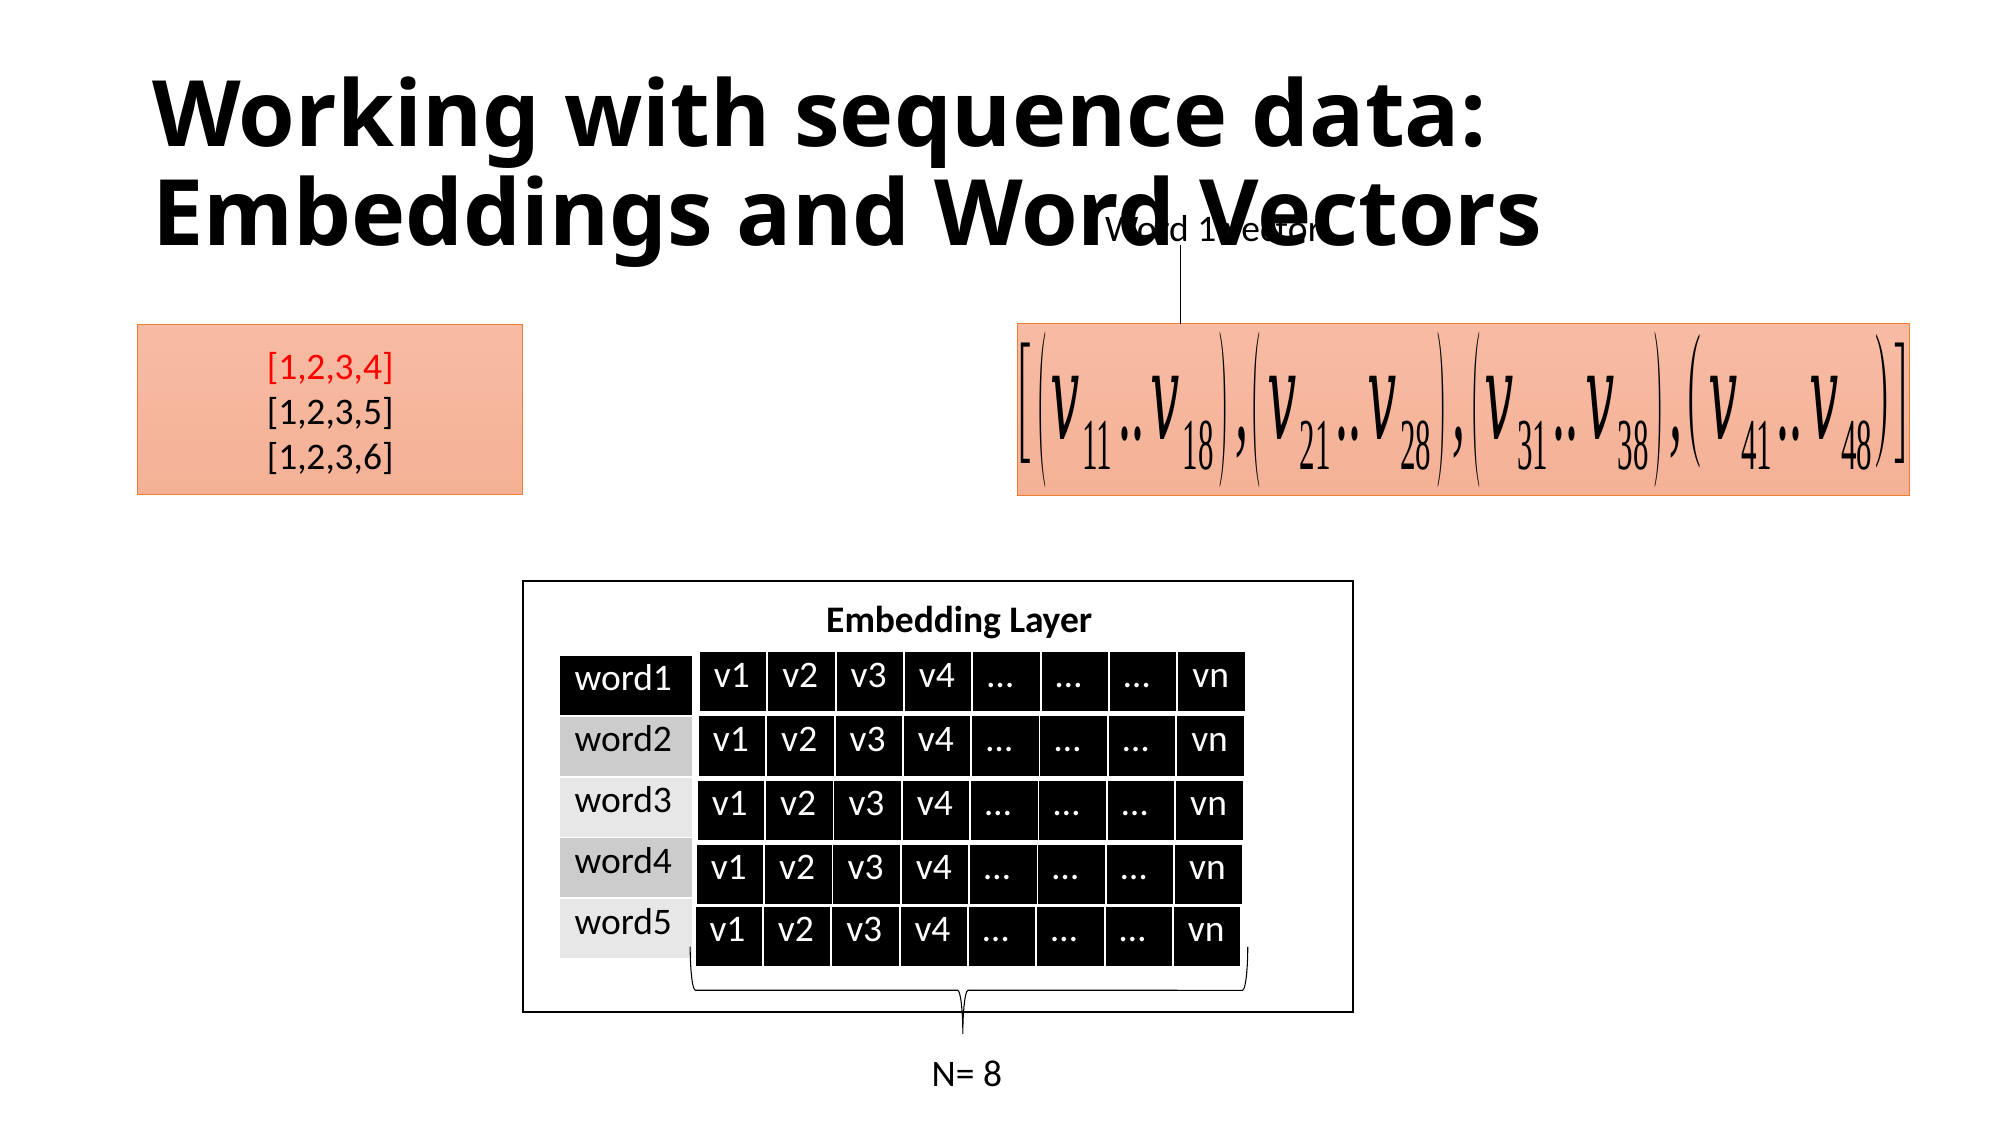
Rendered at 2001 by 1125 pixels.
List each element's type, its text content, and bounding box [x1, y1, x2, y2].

text_box [522, 580, 1354, 1013]
text_box Embedding Layer [732, 588, 1186, 648]
text_box [689, 946, 1249, 1034]
text_box [1,2,3,4] [1,2,3,5] [1,2,3,6] [137, 324, 523, 495]
text_box Word 1 vector [1090, 196, 1351, 257]
text_box N= 8 [916, 1042, 1084, 1102]
text_box Working with sequence data: Embeddings and Word Vectors [137, 59, 1863, 279]
